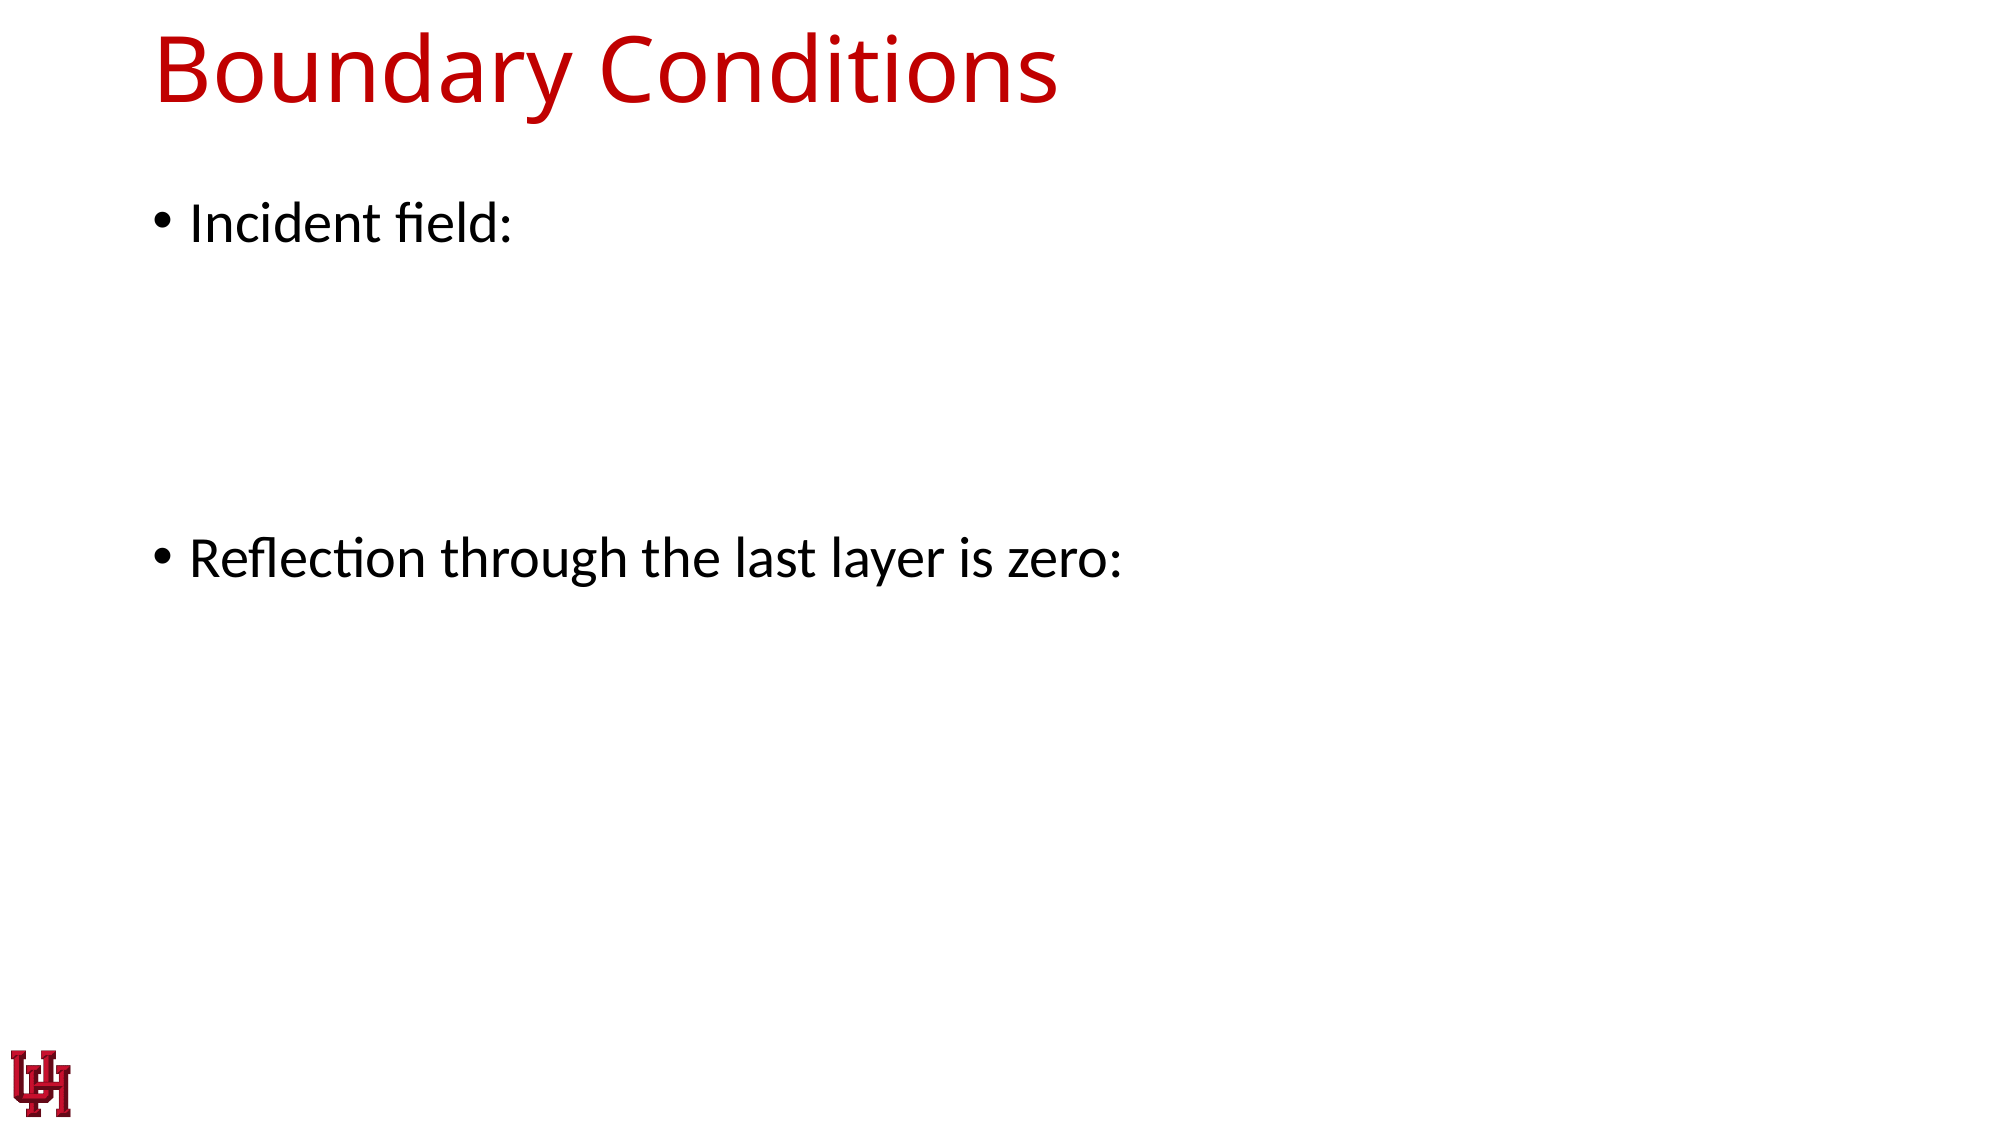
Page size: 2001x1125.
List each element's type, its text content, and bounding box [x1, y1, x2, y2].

picture [0, 1042, 82, 1125]
title Boundary Conditions [137, 0, 1863, 146]
